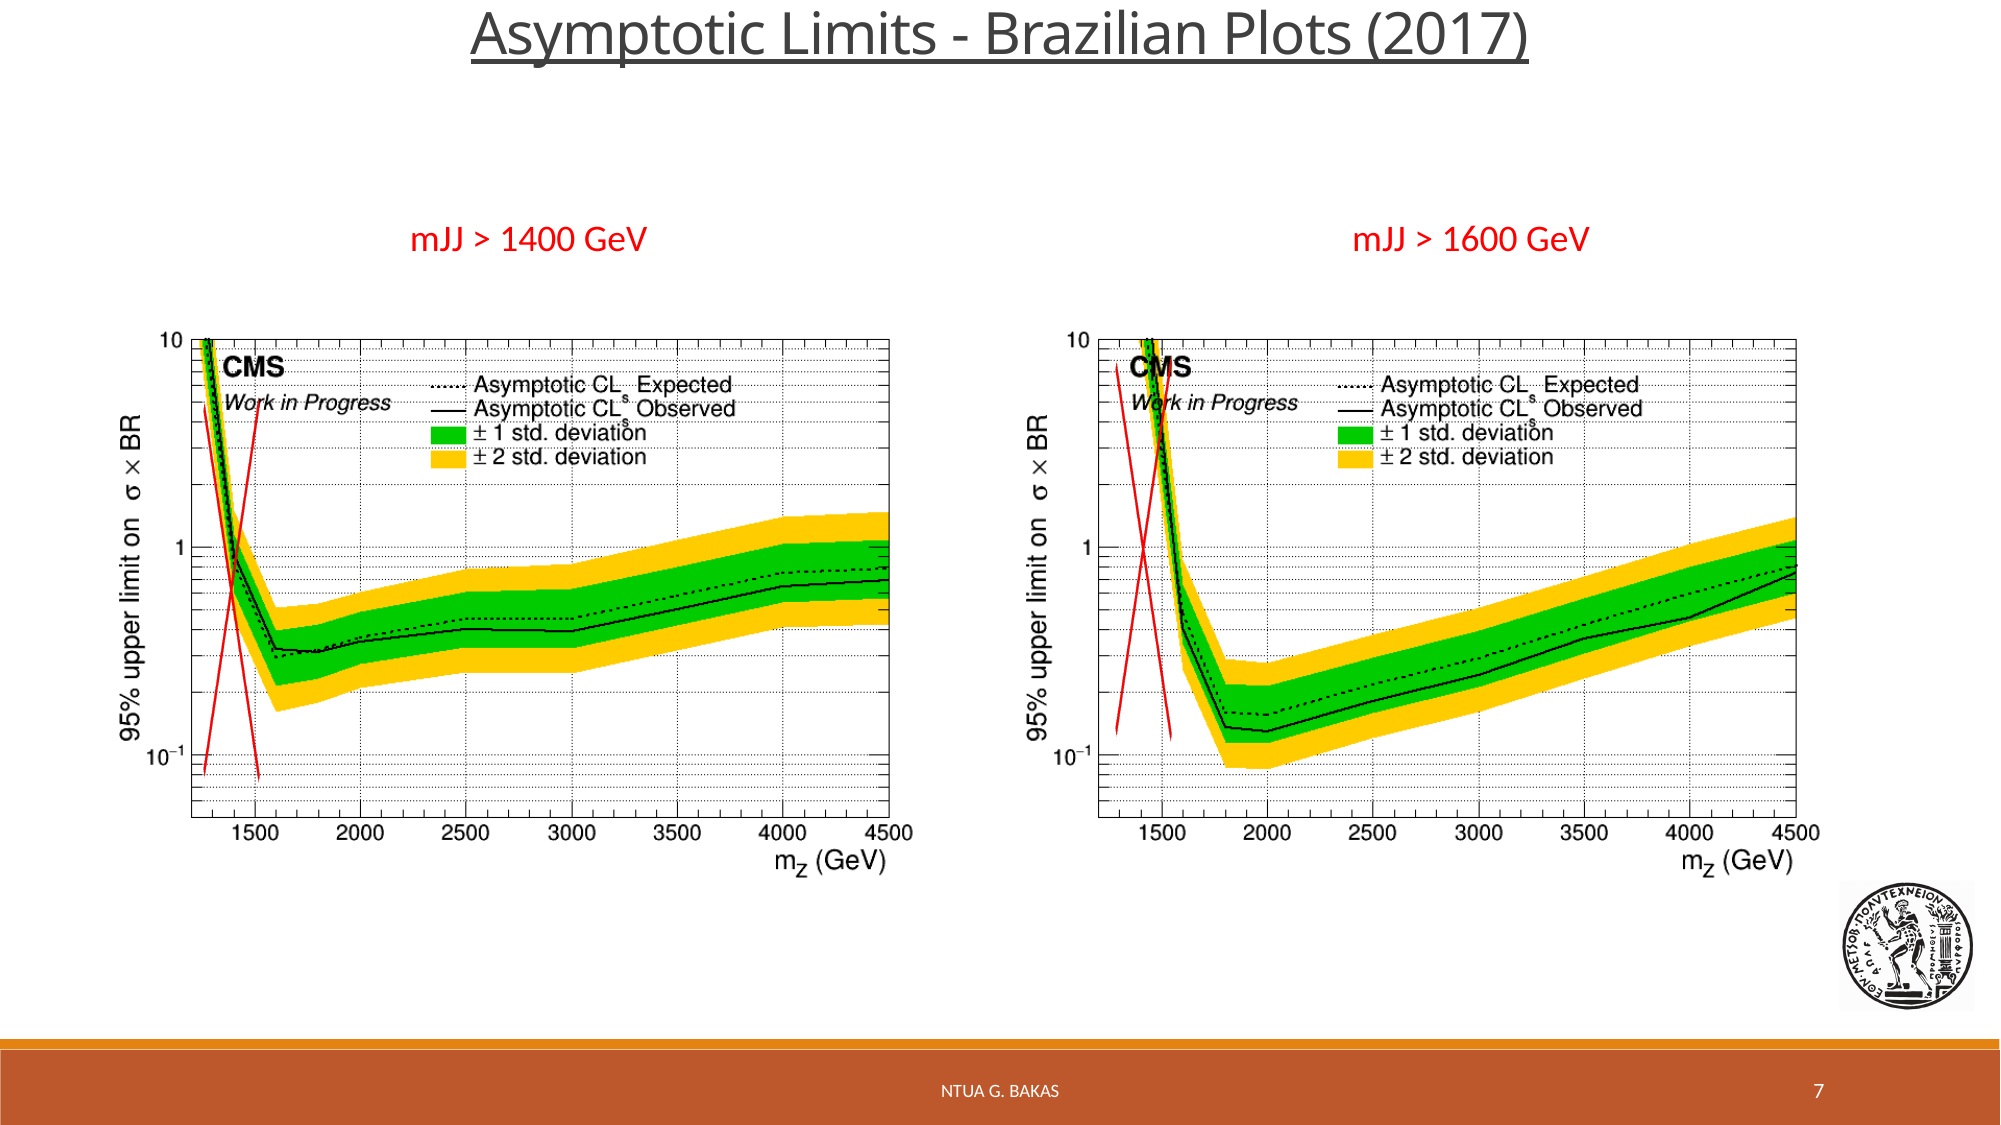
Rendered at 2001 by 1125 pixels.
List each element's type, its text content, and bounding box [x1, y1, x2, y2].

picture [92, 291, 923, 889]
text_box mJJ > 1600 GeV [1305, 206, 1638, 267]
picture [999, 266, 1830, 889]
picture [1839, 880, 1975, 1012]
footer NTUA G. Bakas [604, 1059, 1396, 1120]
text_box Asymptotic Limits - Brazilian Plots (2017) [136, 0, 1863, 75]
text_box mJJ > 1400 GeV [362, 206, 695, 267]
slide_number 7 [1624, 1059, 1840, 1120]
